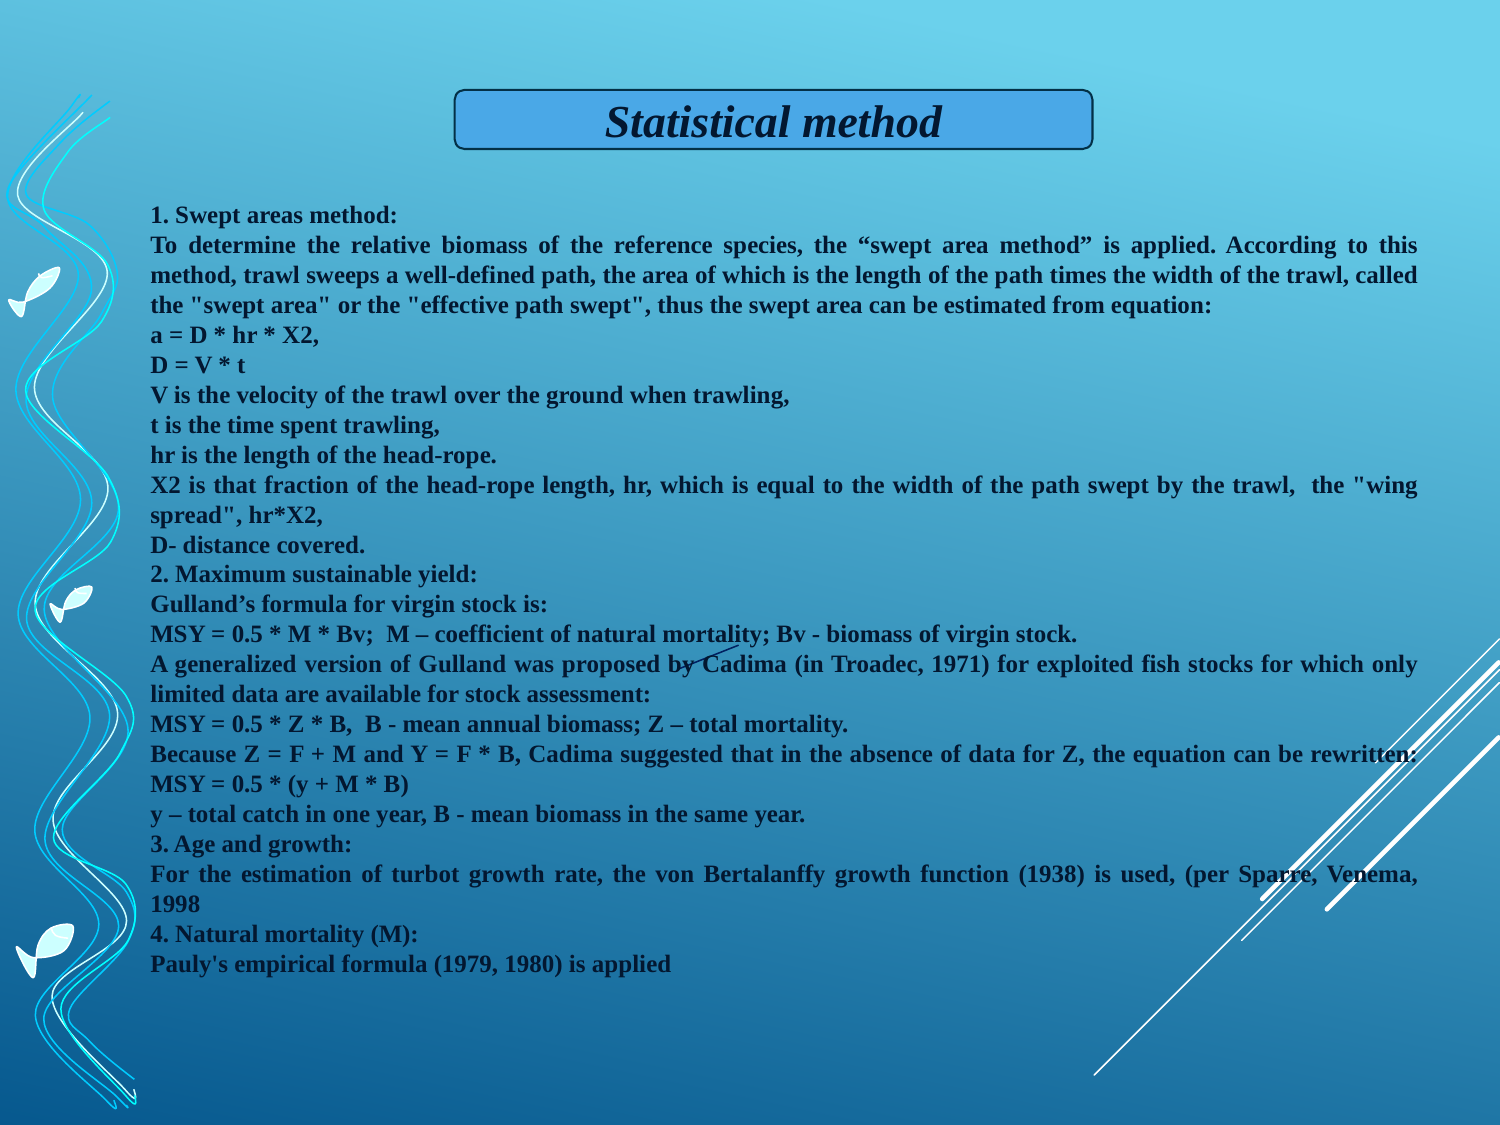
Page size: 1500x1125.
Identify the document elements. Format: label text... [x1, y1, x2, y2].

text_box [678, 645, 739, 669]
text_box Statistical method [453, 88, 1094, 151]
text_box 1. Swept areas method: To determine the relative biomass of the reference species, the “swept area method” is applied. According to this method, trawl sweeps a well-defined path, the area of which is the length of the path times the width of the trawl, called the "swept area" or the "effective path swept", thus the swept area can be estimated from equation: a = D * hr * X2, D = V * t V is the velocity of the trawl over the ground when trawling, t is the time spent trawling, hr is the length of the head-rope. X2 is that fraction of the head-rope length, hr, which is equal to the width of the path swept by the trawl, the "wing spread", hr*X2, D- distance covered. 2. Maximum sustainable yield: Gulland’s formula for virgin stock is: MSY = 0.5 * M * Bv; М – coefficient of natural mortality; Bv - biomass of virgin stock. A generalized version of Gulland was proposed by Cadima (in Troadec, 1971) for exploited fish stocks for which only limited data are available for stock assessment: MSY = 0.5 * Z * B, B - mean annual biomass; Z – total mortality. Because Z = F + M and Y = F * B, Cadima suggested that in the absence of data for Z, the equation can be rewritten: MSY = 0.5 * (y + M * B) y – total catch in one year, B - mean biomass in the same year. 3. Age and growth: For the estimation of turbot growth rate, the von Bertalanffy growth function (1938) is used, (per Sparre, Venema, 1998 4. Natural mortality (M): Pauly's empirical formula (1979, 1980) is applied [135, 191, 1435, 985]
